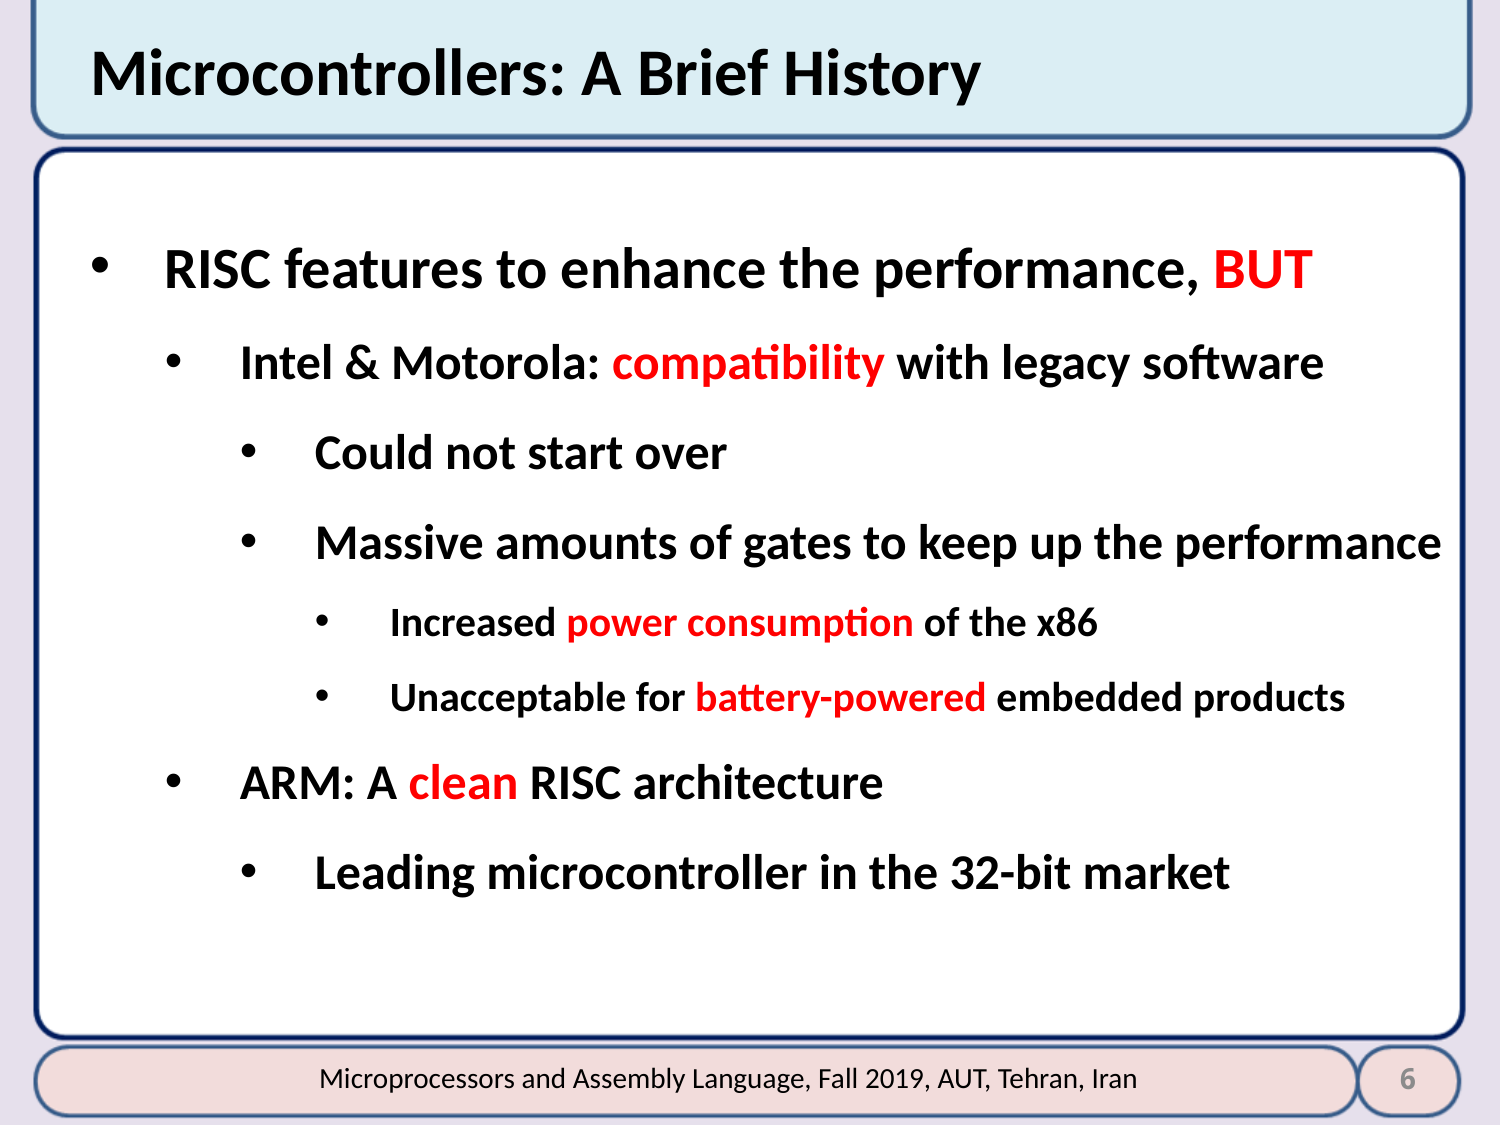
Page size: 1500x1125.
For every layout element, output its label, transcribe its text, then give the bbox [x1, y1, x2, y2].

text_box Microprocessors and Assembly Language, Fall 2019, AUT, Tehran, Iran [162, 1051, 1288, 1102]
picture [0, 0, 1500, 1125]
title Microcontrollers: A Brief History [75, 0, 1425, 138]
text_box RISC features to enhance the performance, BUT Intel & Motorola: compatibility with legacy software Could not start over Massive amounts of gates to keep up the performance Increased power consumption of the x86 Unacceptable for battery-powered embedded products ARM: A clean RISC architecture Leading microcontroller in the 32-bit market [75, 187, 1463, 958]
slide_number 6 [1363, 1049, 1453, 1110]
